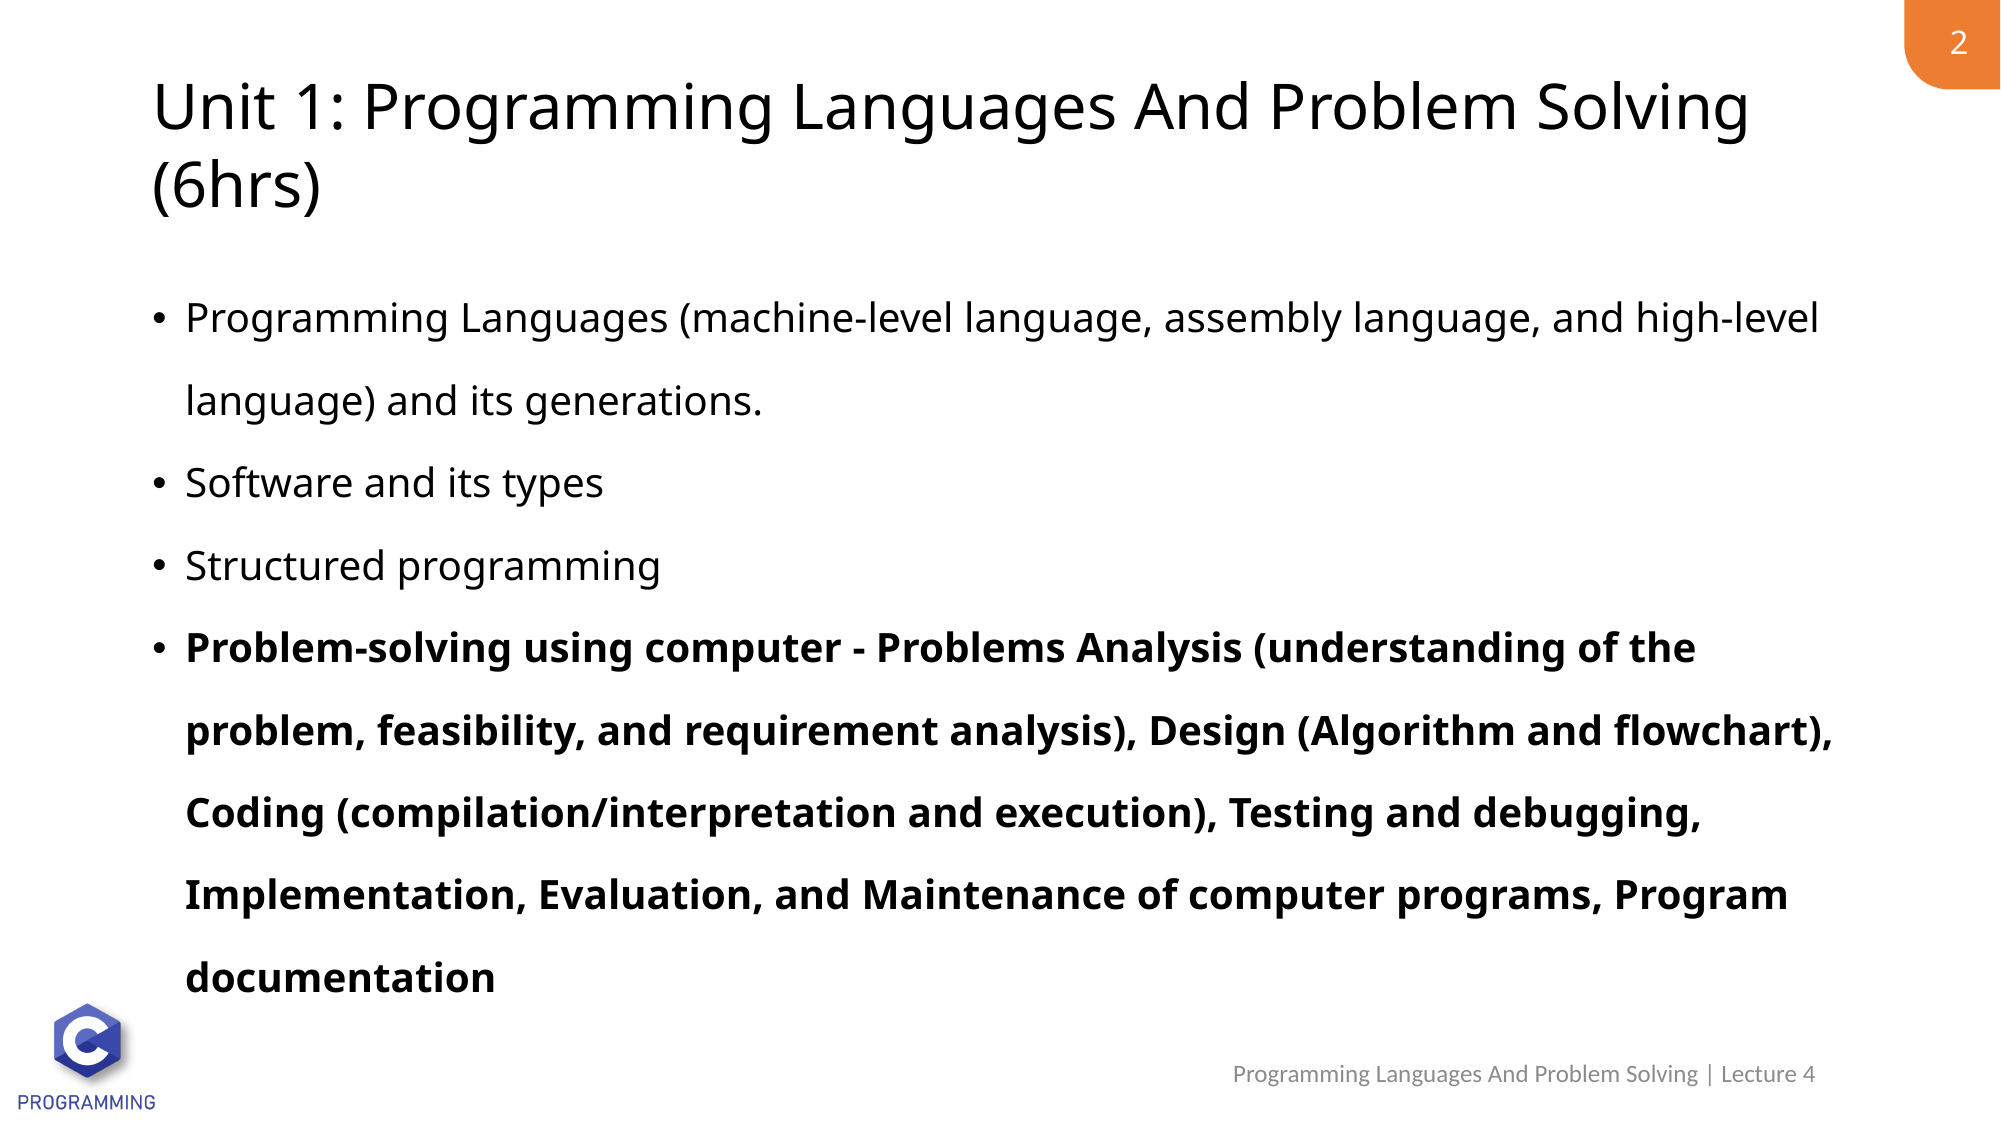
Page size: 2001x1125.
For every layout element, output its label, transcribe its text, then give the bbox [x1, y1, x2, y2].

slide_number 2 [1887, 14, 1984, 75]
footer Programming Languages And Problem Solving | Lecture 4 [1187, 1042, 1863, 1103]
title Unit 1: Programming Languages And Problem Solving (6hrs) [137, 59, 1863, 231]
list Programming Languages (machine-level language, assembly language, and high-level language) and its generations. Software and its types Structured programming Problem-solving using computer - Problems Analysis (understanding of the problem, feasibility, and requirement analysis), Design (Algorithm and flowchart), Coding (compilation/interpretation and execution), Testing and debugging, Implementation, Evaluation, and Maintenance of computer programs, Program documentation [137, 254, 1863, 1014]
picture [0, 993, 168, 1125]
